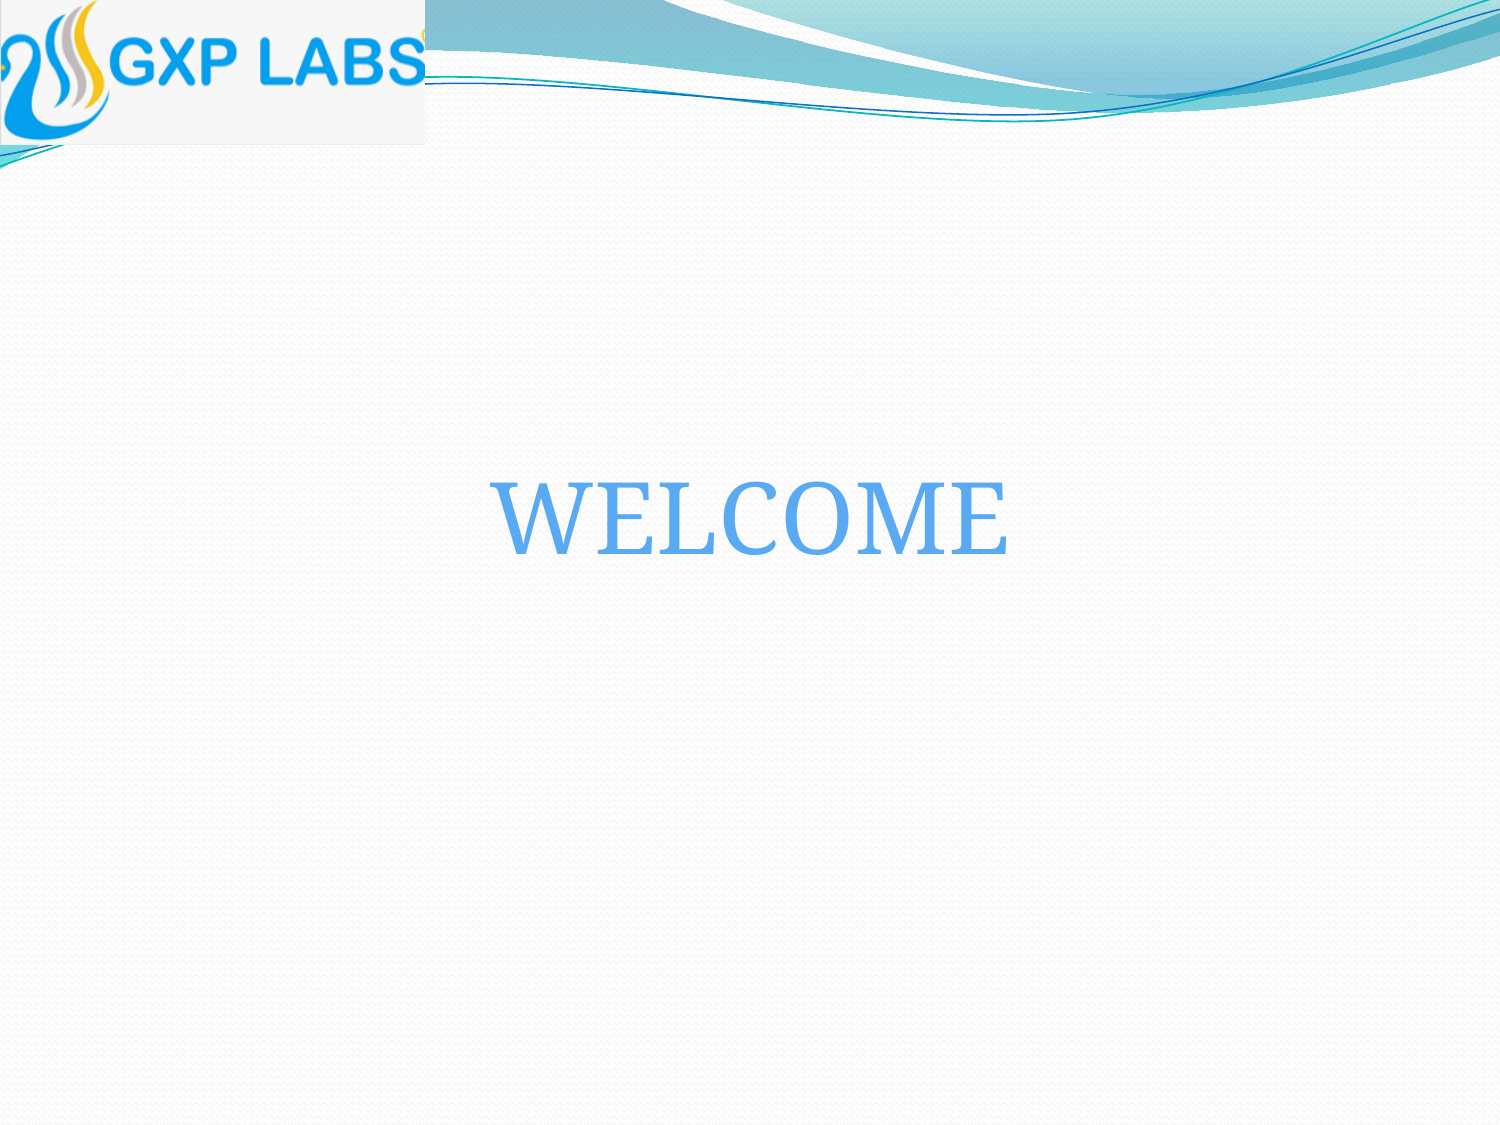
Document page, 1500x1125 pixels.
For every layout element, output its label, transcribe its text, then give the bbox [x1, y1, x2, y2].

picture [0, 0, 426, 145]
list WELCOME [75, 317, 1425, 1038]
